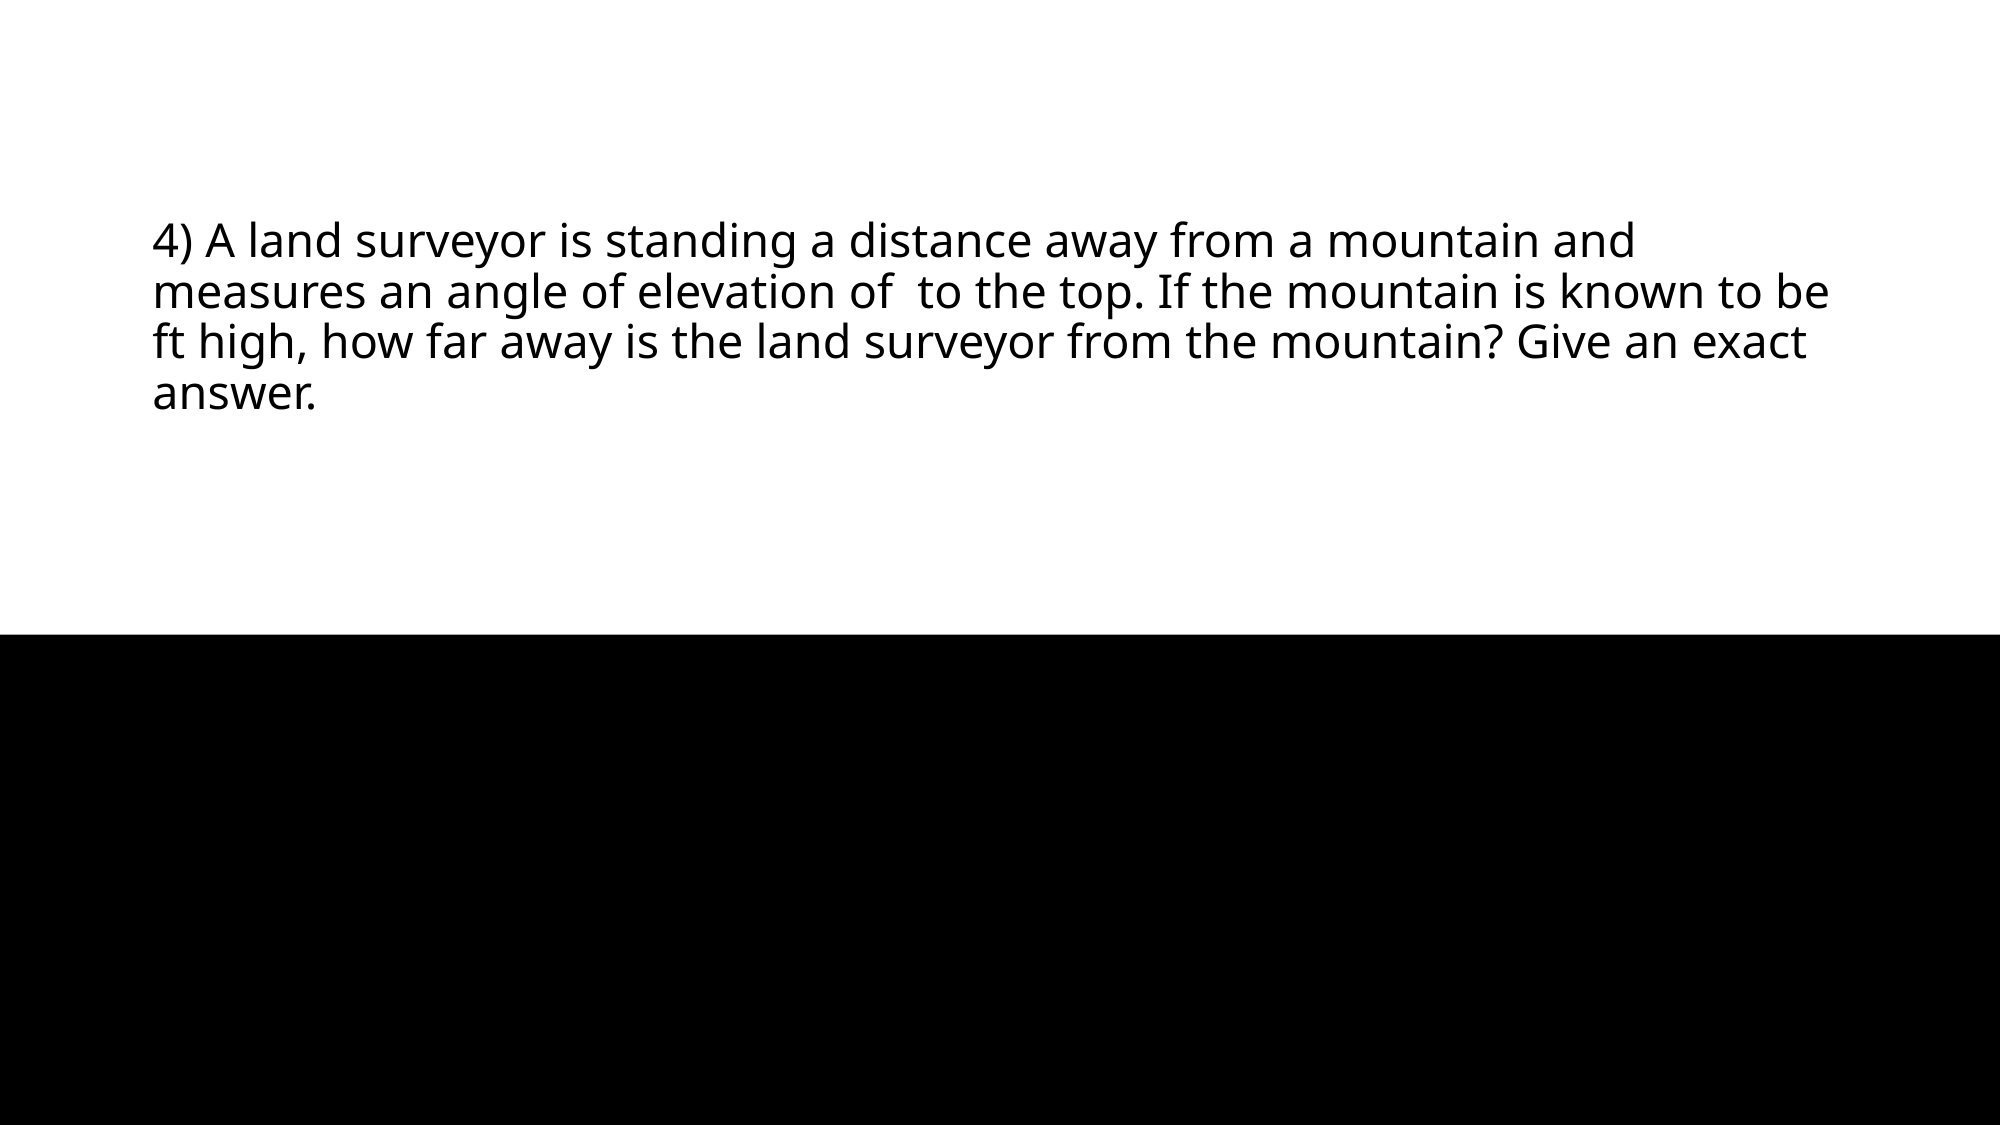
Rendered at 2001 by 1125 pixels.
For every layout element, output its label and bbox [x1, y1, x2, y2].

text_box [0, 634, 2000, 1125]
